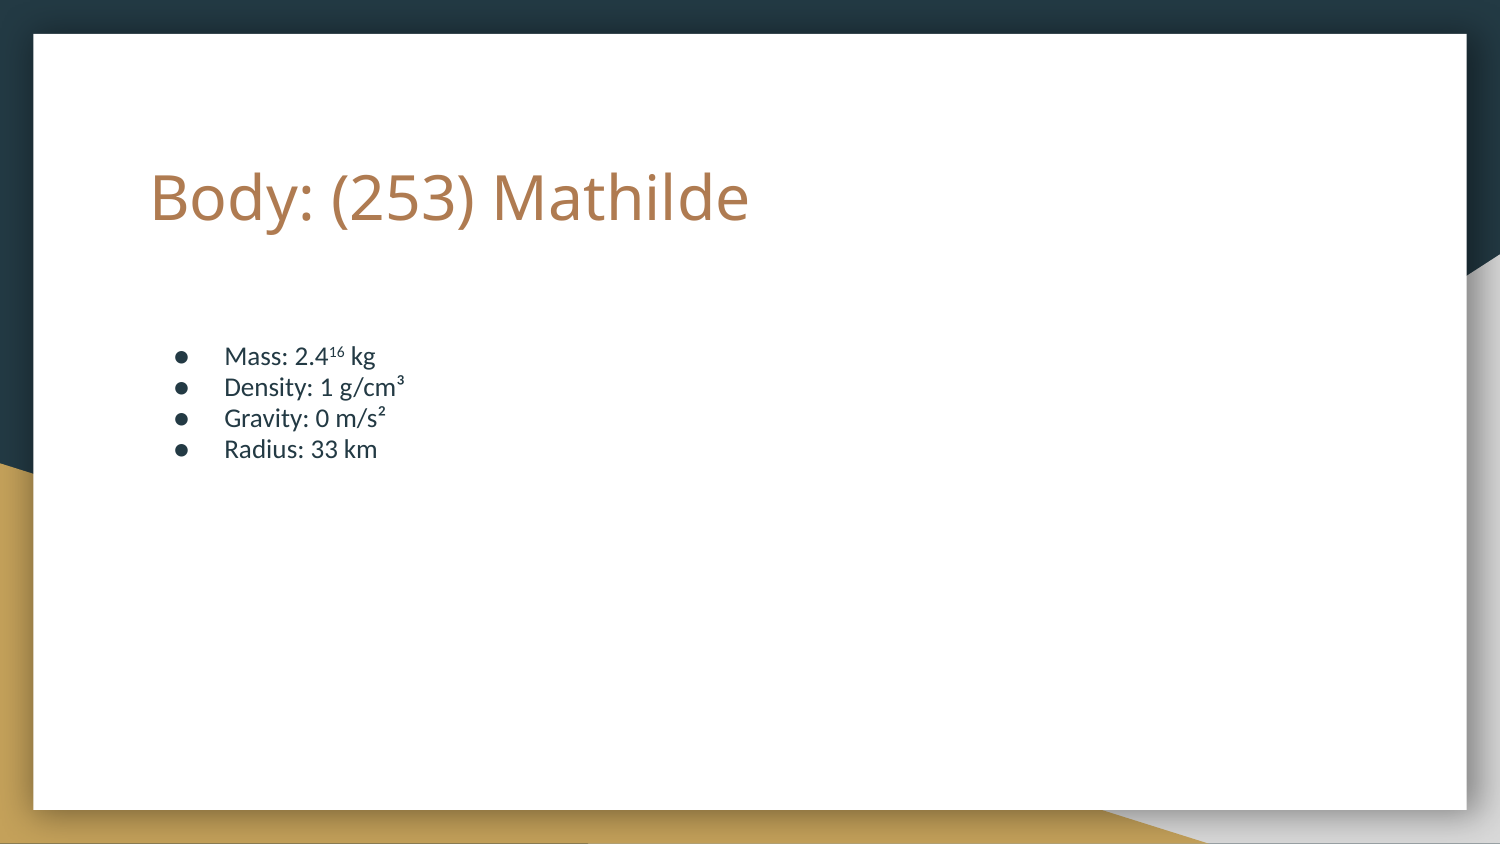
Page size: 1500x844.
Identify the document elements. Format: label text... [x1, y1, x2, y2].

list Mass: 2.416 kg Density: 1 g/cm³ Gravity: 0 m/s² Radius: 33 km [134, 326, 1366, 729]
title Body: (253) Mathilde [134, 138, 1366, 296]
